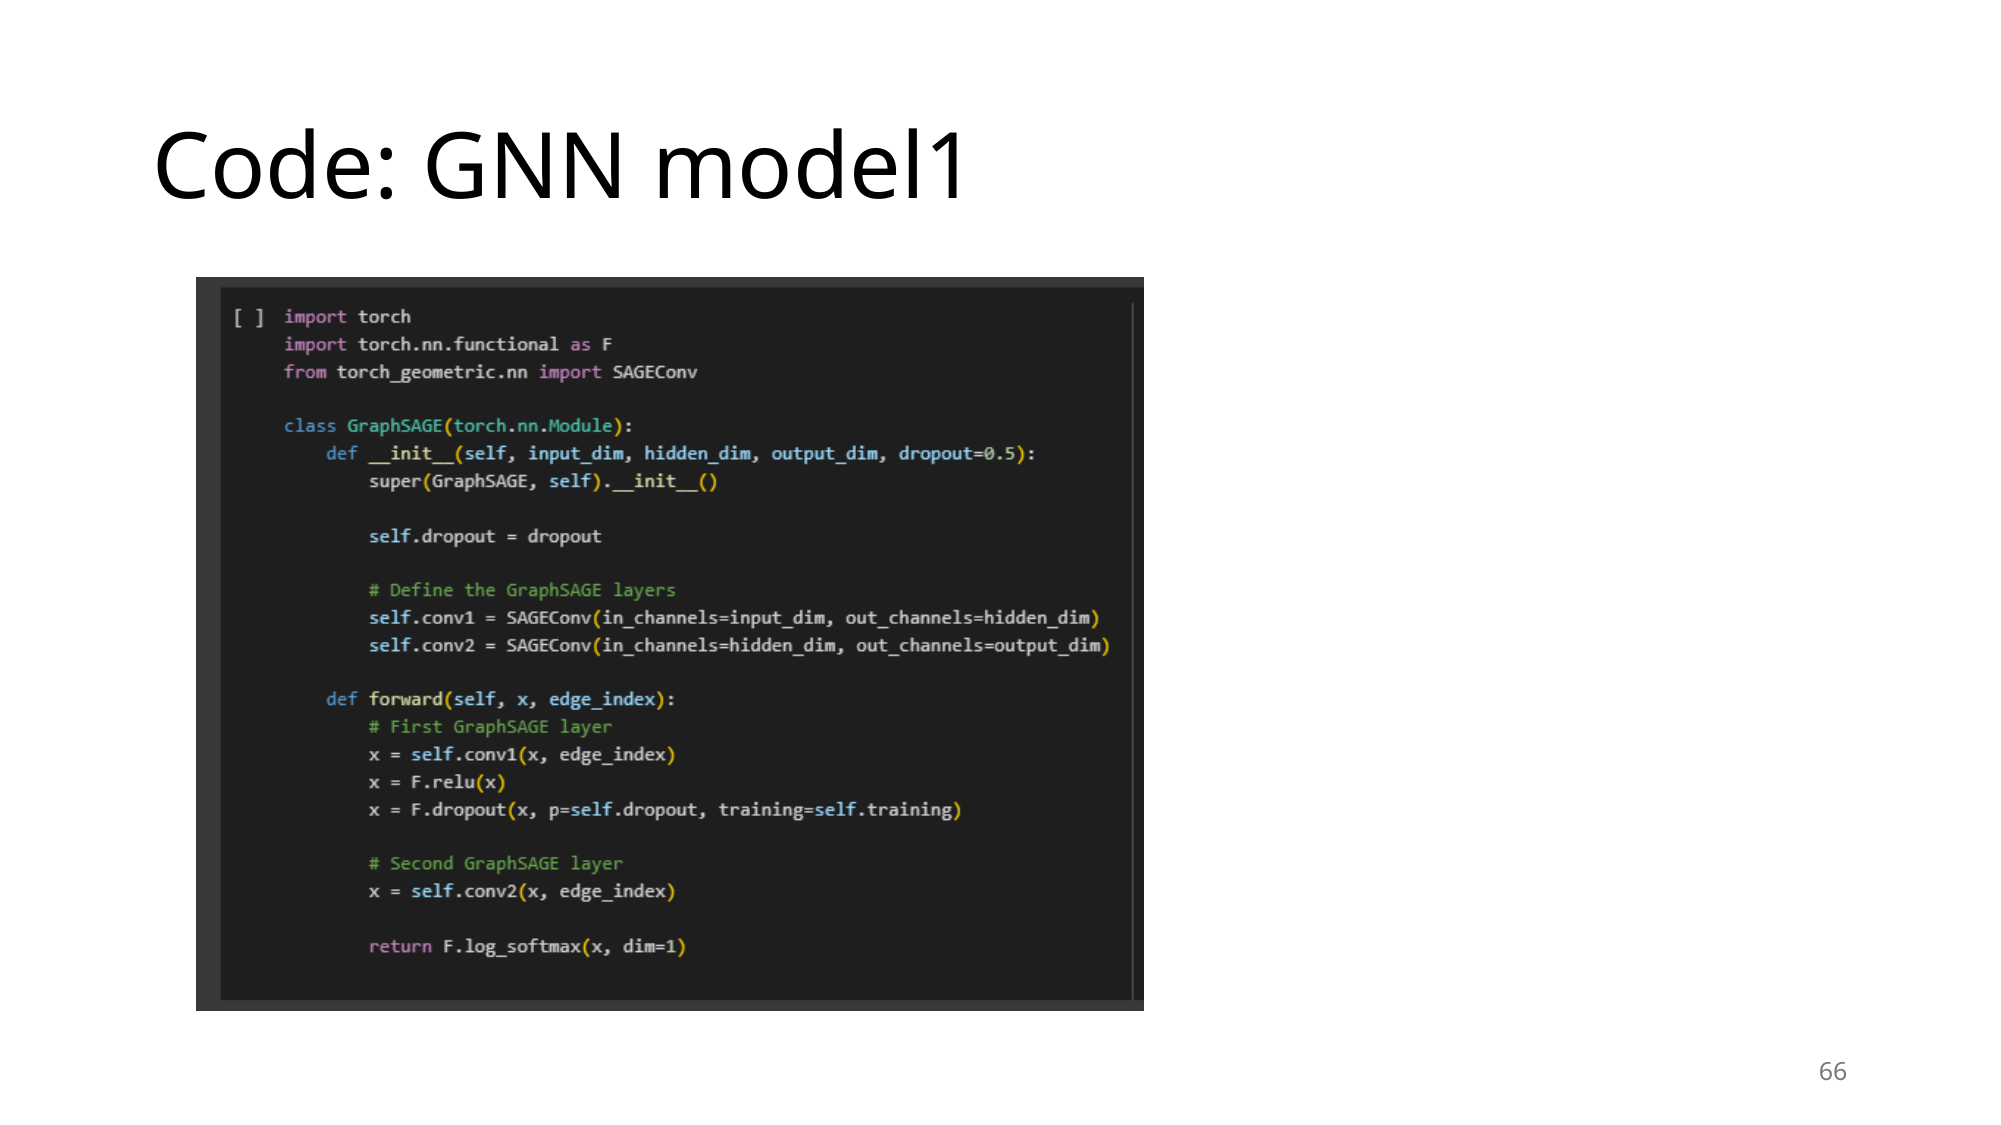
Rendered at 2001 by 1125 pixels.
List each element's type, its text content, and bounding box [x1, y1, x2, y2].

title Code: GNN model1 [137, 59, 1863, 278]
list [196, 276, 1144, 1012]
slide_number 66 [1412, 1042, 1863, 1103]
